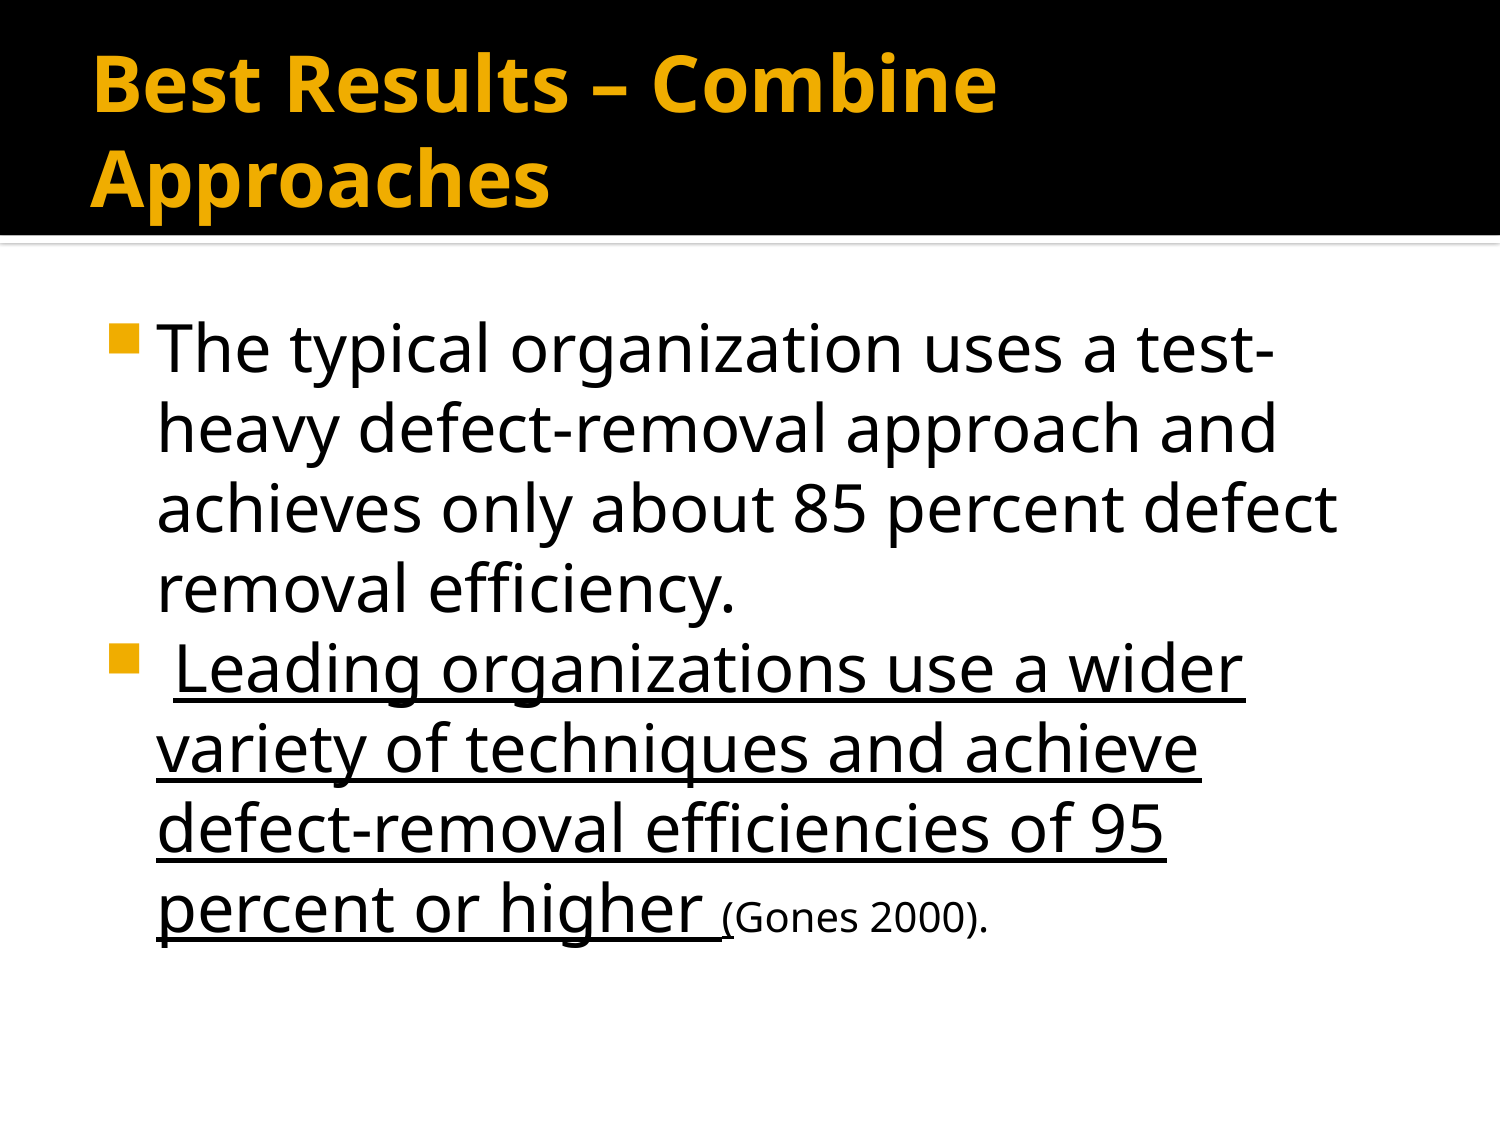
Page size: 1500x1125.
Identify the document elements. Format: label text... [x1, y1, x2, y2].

title Best Results – Combine Approaches [75, 25, 1425, 231]
list The typical organization uses a test-heavy defect-removal approach and achieves only about 85 percent defect­ removal efficiency. Leading organizations use a wider variety of techniques and achieve defect-removal efficiencies of 95 percent or higher (Gones 2000). [75, 291, 1425, 1050]
